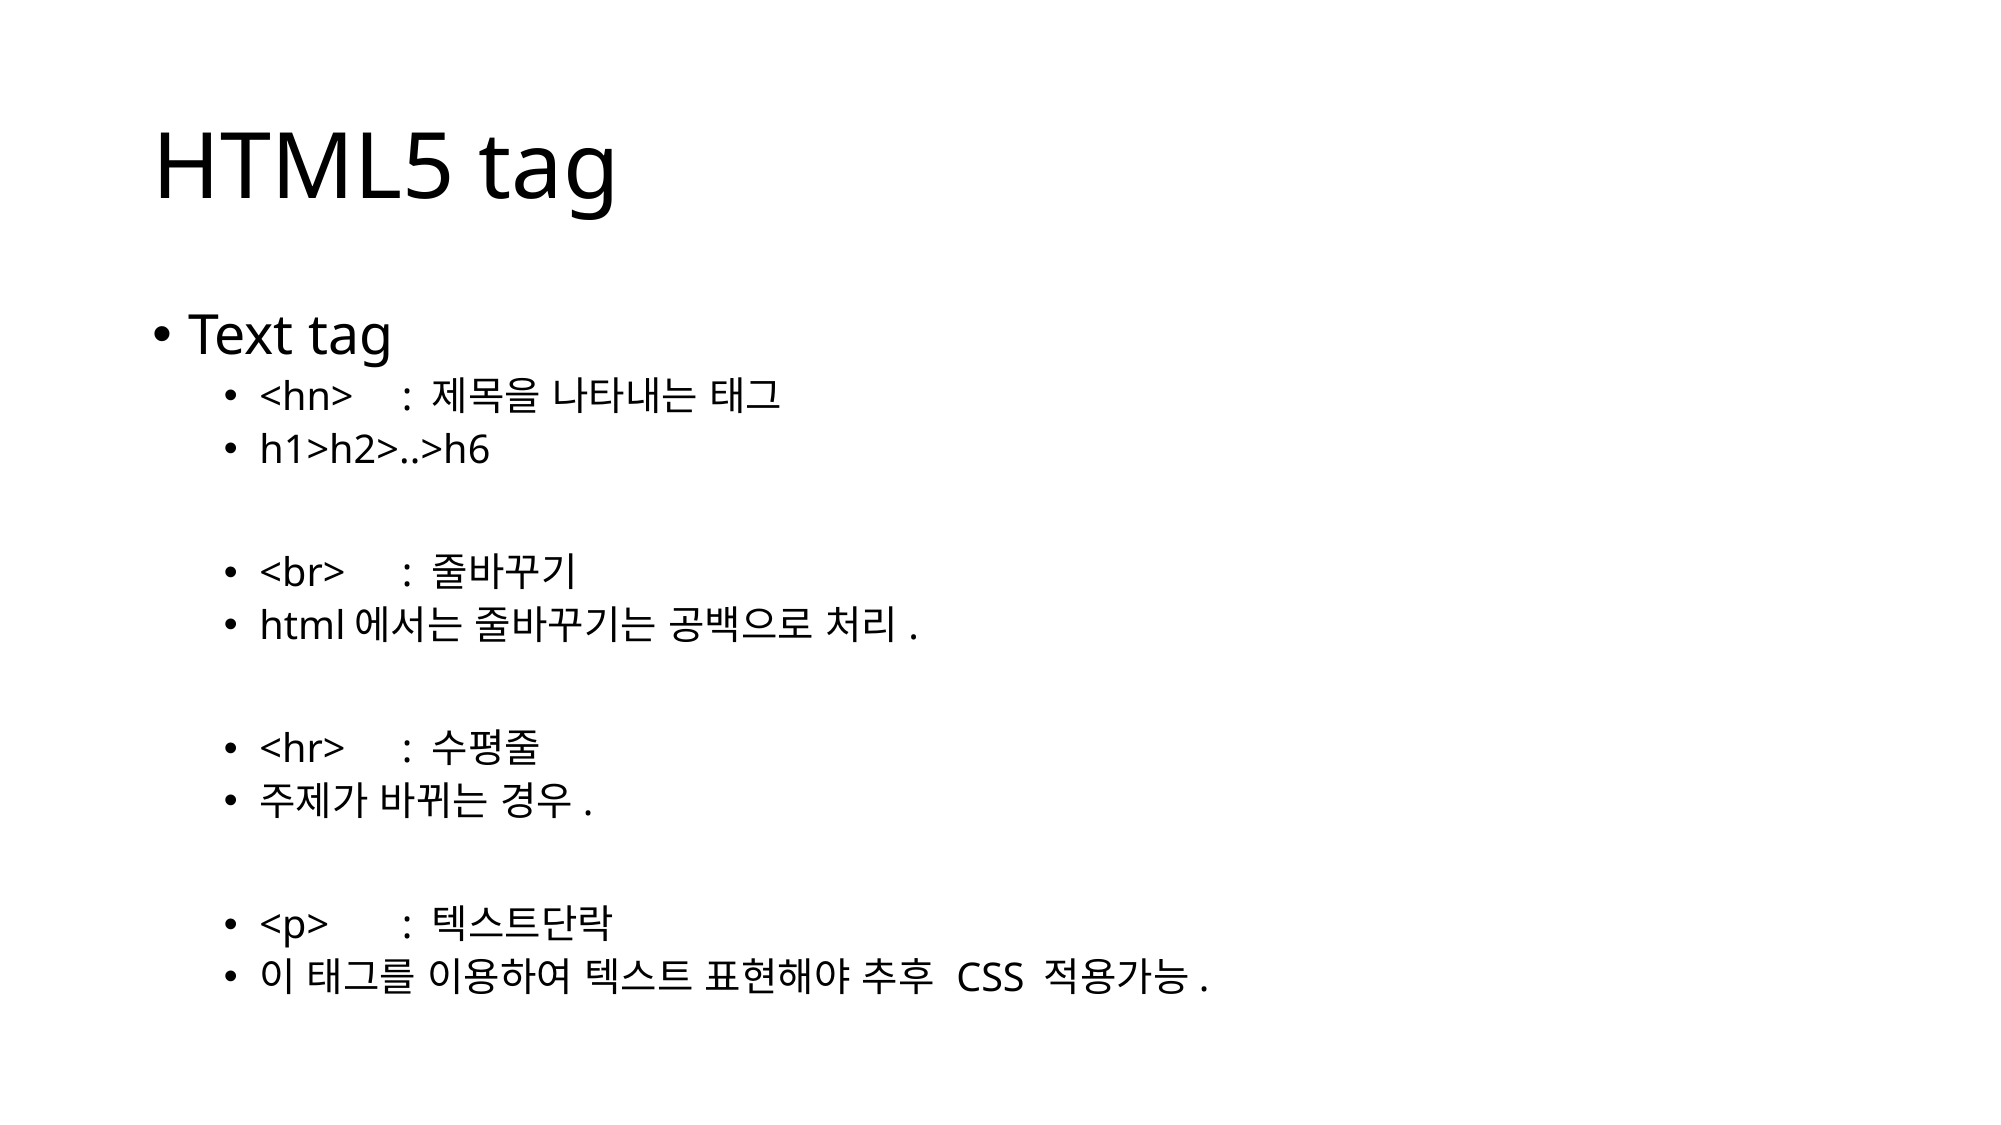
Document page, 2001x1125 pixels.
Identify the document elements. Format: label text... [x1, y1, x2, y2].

title HTML5 tag [137, 59, 1863, 278]
list Text tag <hn> : 제목을 나타내는 태그 h1>h2>..>h6 <br> : 줄바꾸기 html에서는 줄바꾸기는 공백으로 처리. <hr> : 수평줄 주제가 바뀌는 경우. <p> : 텍스트단락 이 태그를 이용하여 텍스트 표현해야 추후 CSS 적용가능. [137, 299, 1863, 1014]
